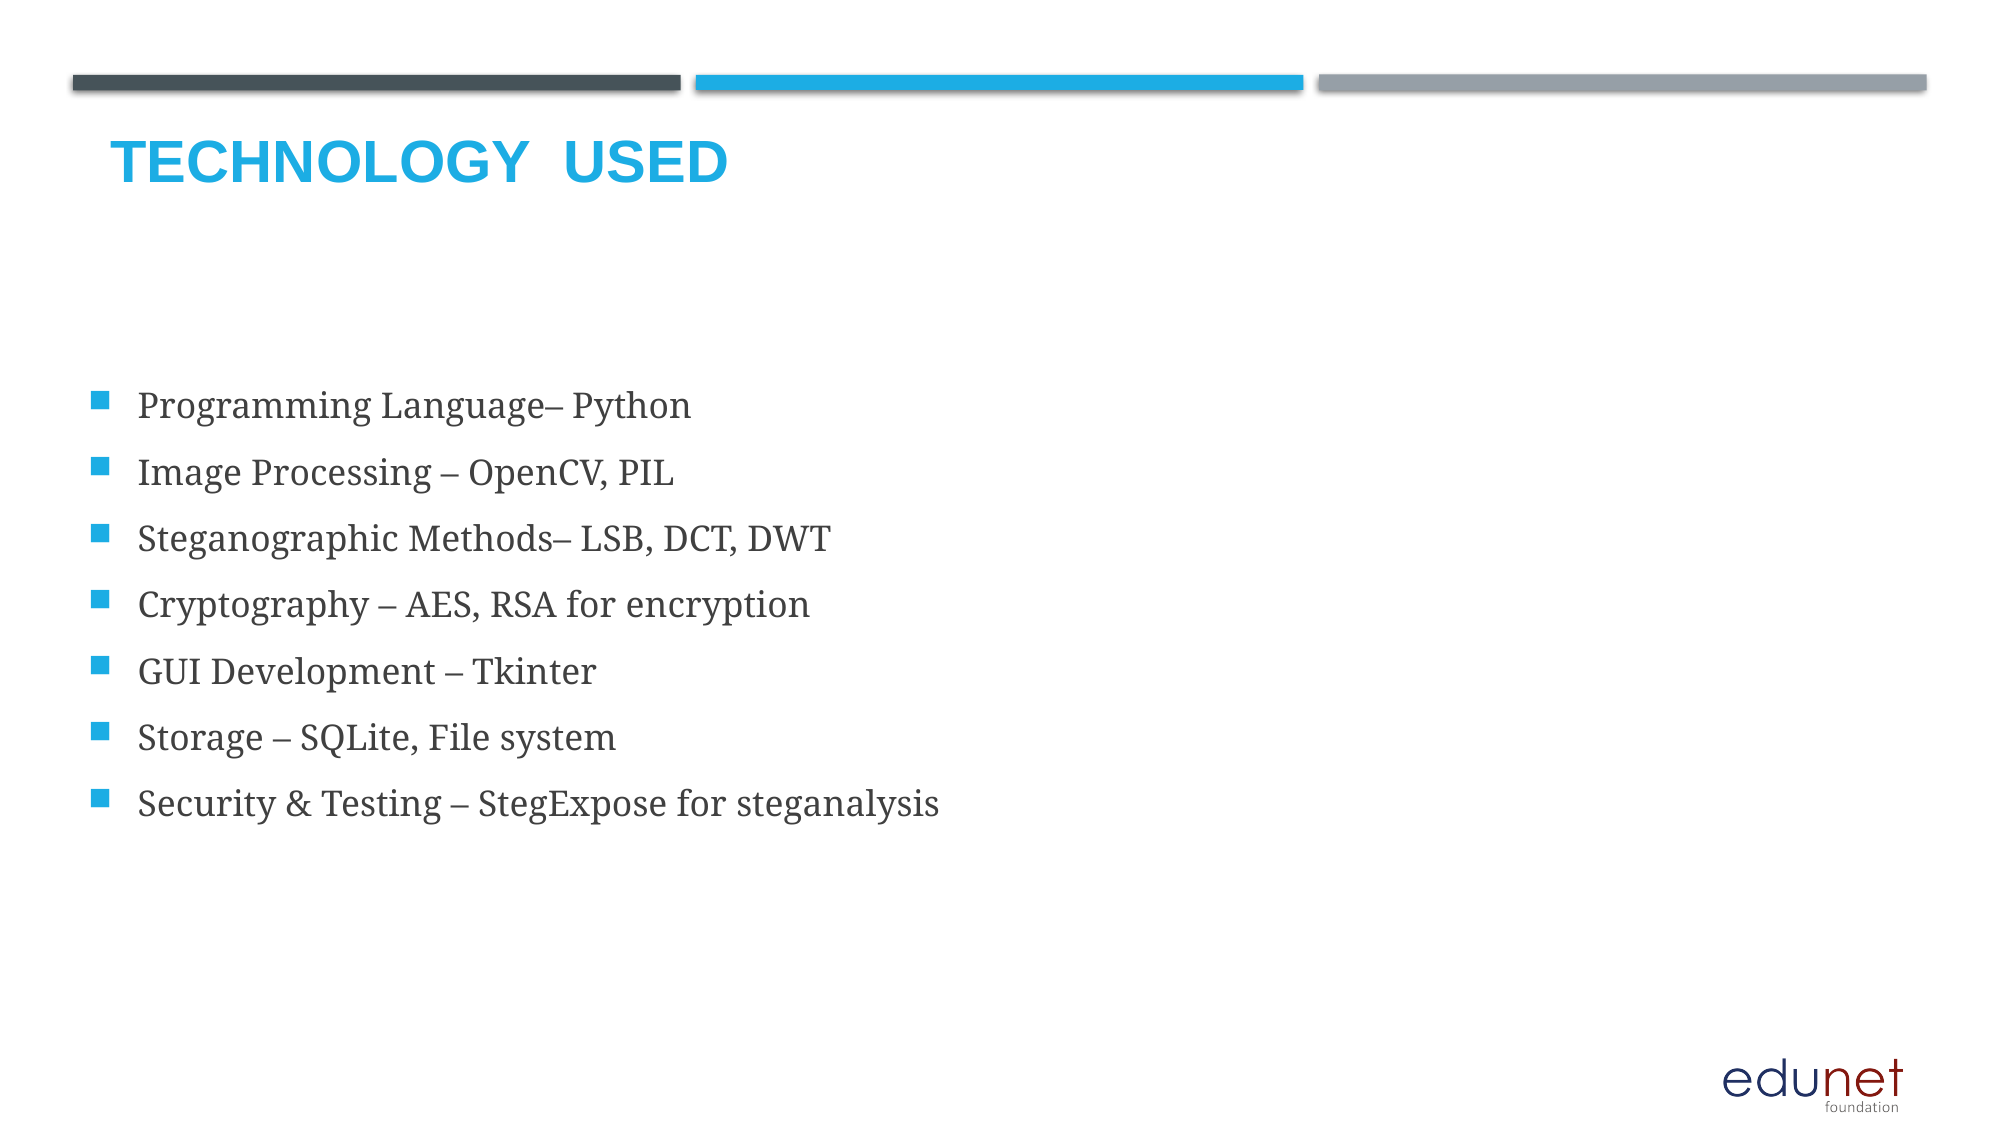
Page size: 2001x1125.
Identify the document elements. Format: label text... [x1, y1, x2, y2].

list Programming Language– Python Image Processing – OpenCV, PIL Steganographic Methods– LSB, DCT, DWT Cryptography – AES, RSA for encryption GUI Development – Tkinter Storage – SQLite, File system Security & Testing – StegExpose for steganalysis [72, 178, 1978, 1091]
picture [1719, 1091, 1905, 1116]
title Technology used [95, 115, 1905, 178]
